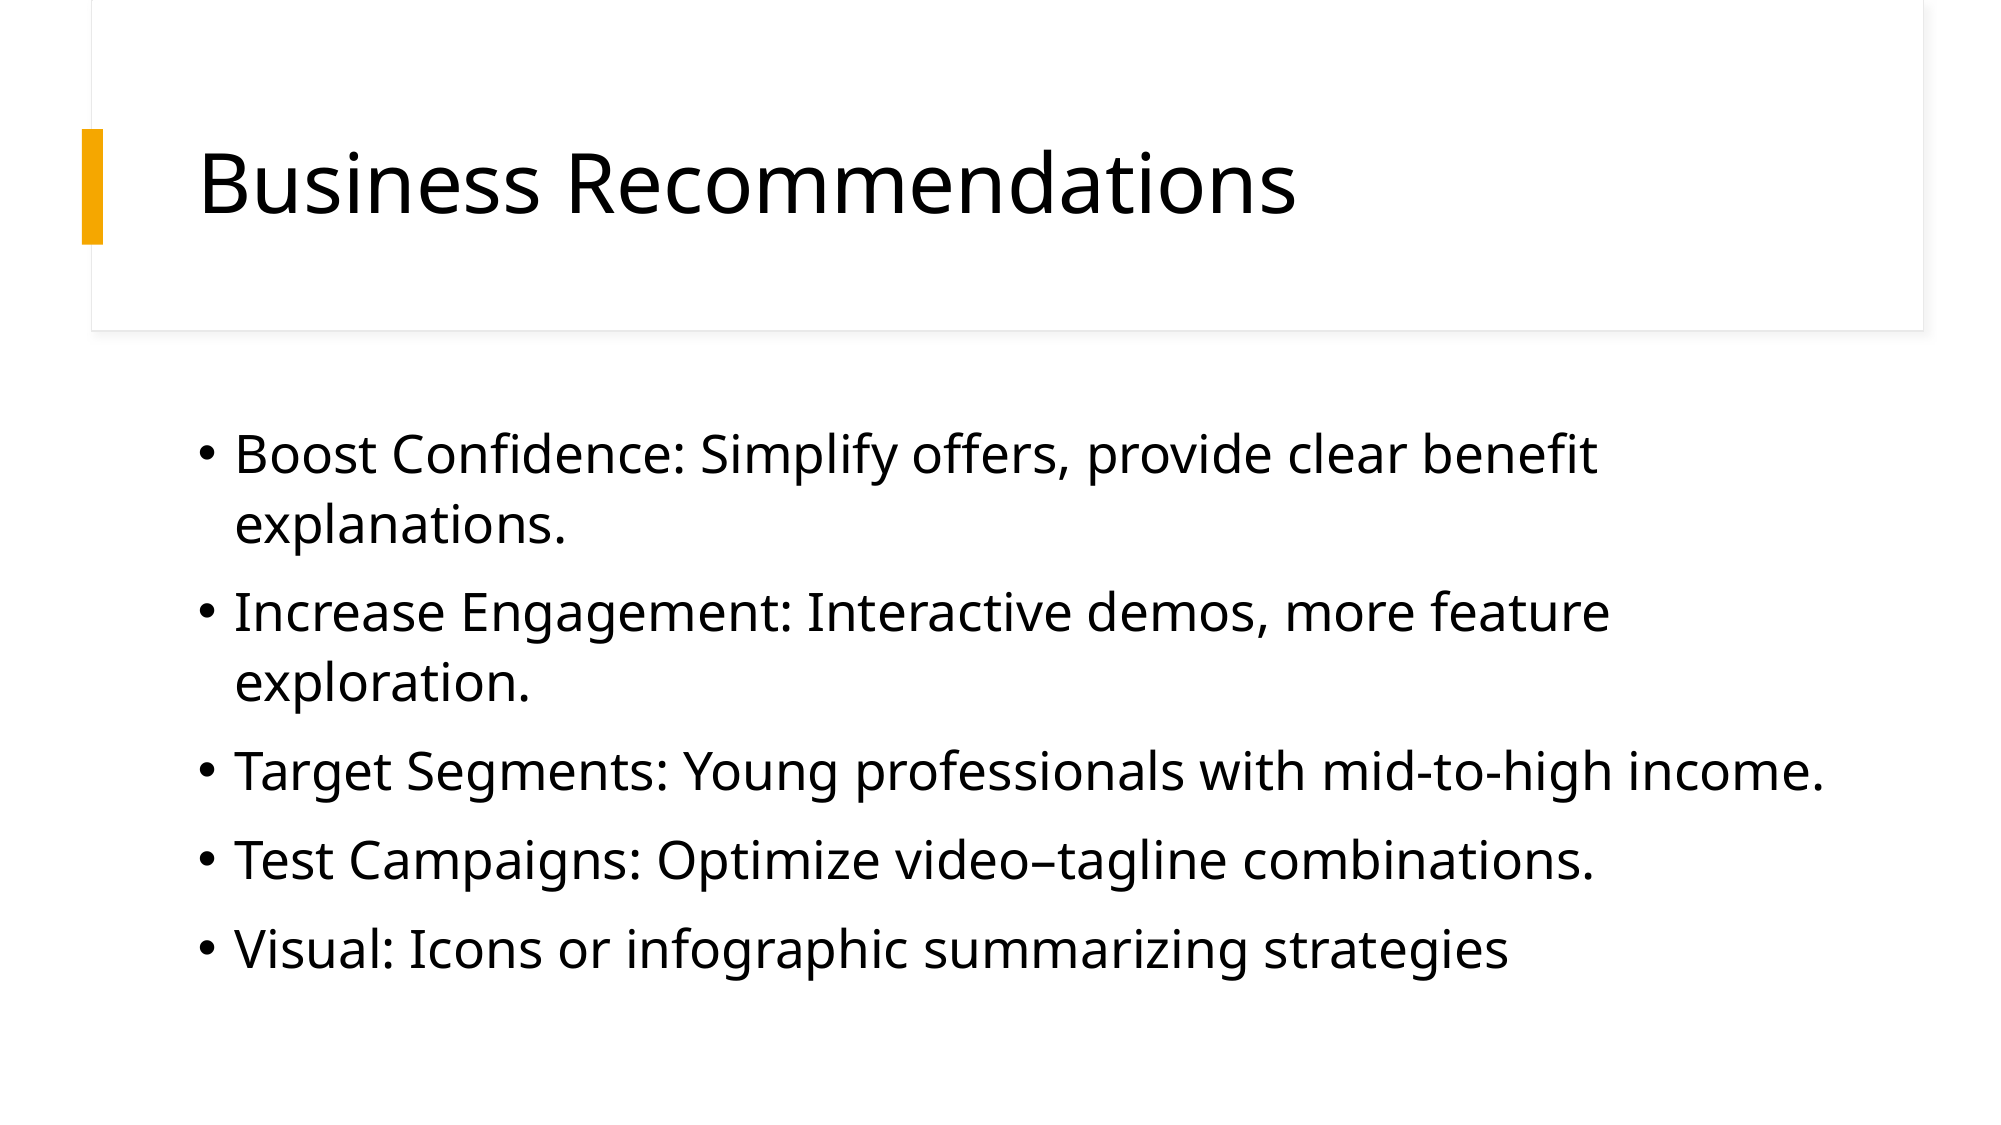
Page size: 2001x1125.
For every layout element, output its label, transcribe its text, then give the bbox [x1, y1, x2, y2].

title Business Recommendations [183, 90, 1851, 284]
list Boost Confidence: Simplify offers, provide clear benefit explanations. Increase Engagement: Interactive demos, more feature exploration. Target Segments: Young professionals with mid-to-high income. Test Campaigns: Optimize video–tagline combinations. Visual: Icons or infographic summarizing strategies [183, 406, 1851, 1013]
